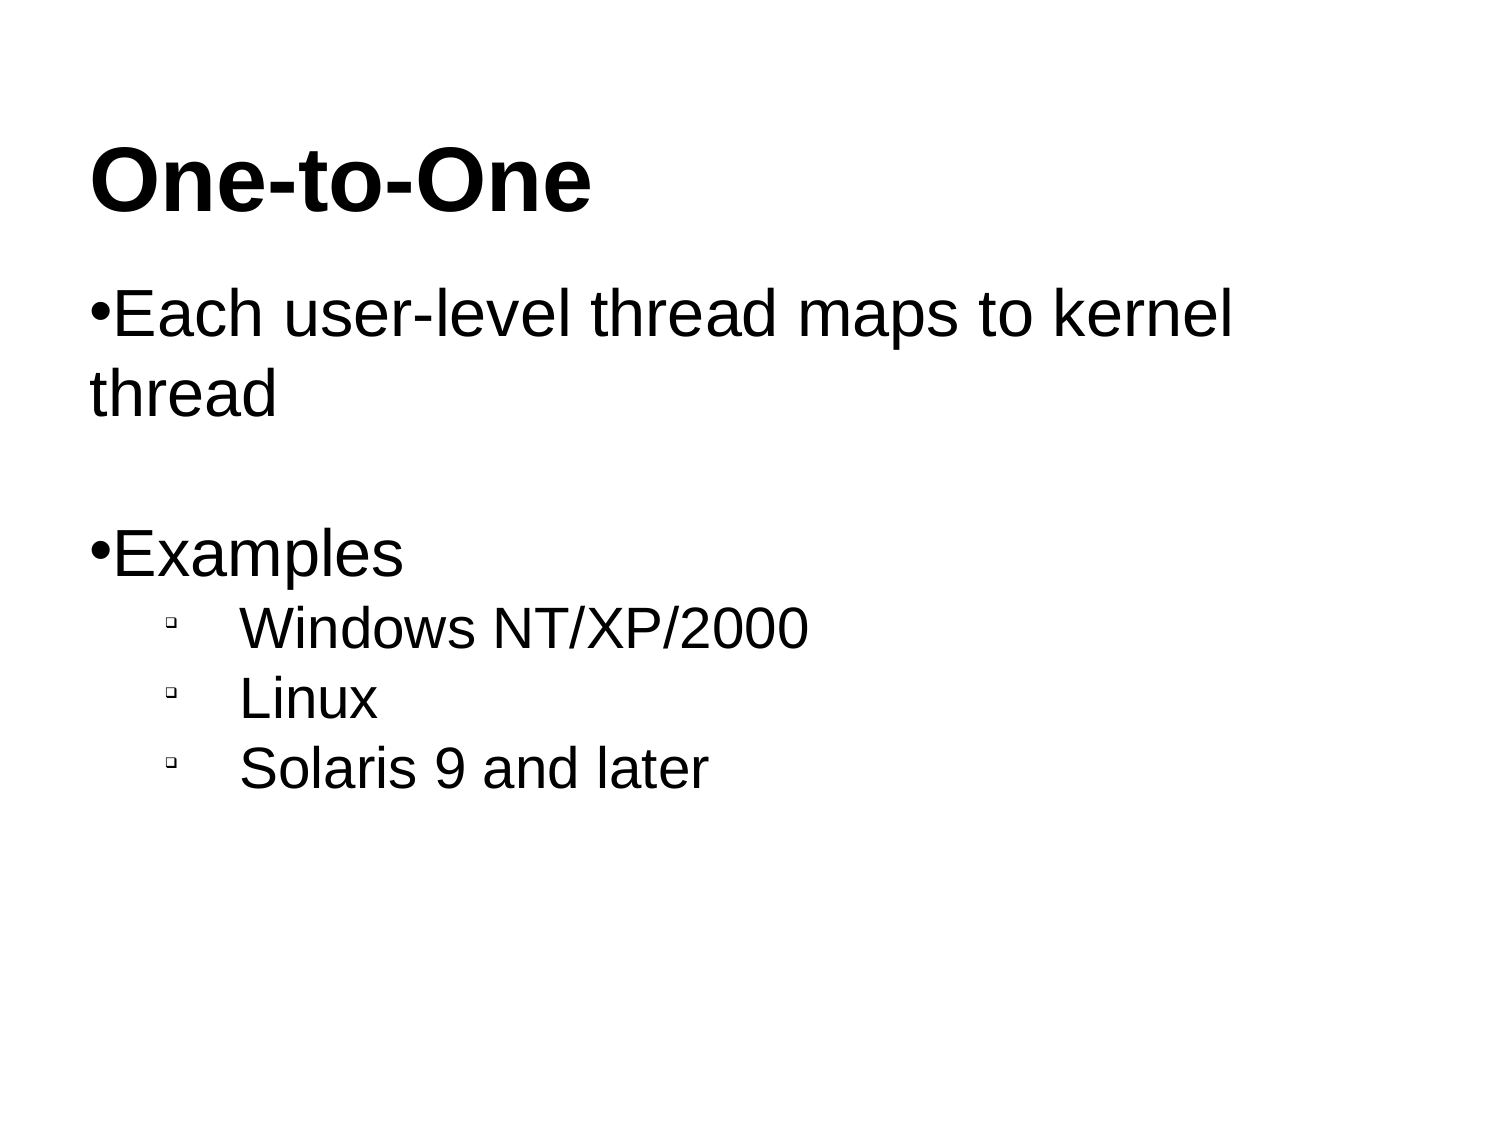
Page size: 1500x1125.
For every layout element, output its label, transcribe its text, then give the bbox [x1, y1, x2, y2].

text_box One-to-One [75, 49, 1425, 238]
text_box Each user-level thread maps to kernel thread Examples Windows NT/XP/2000 Linux Solaris 9 and later [75, 262, 1425, 1005]
